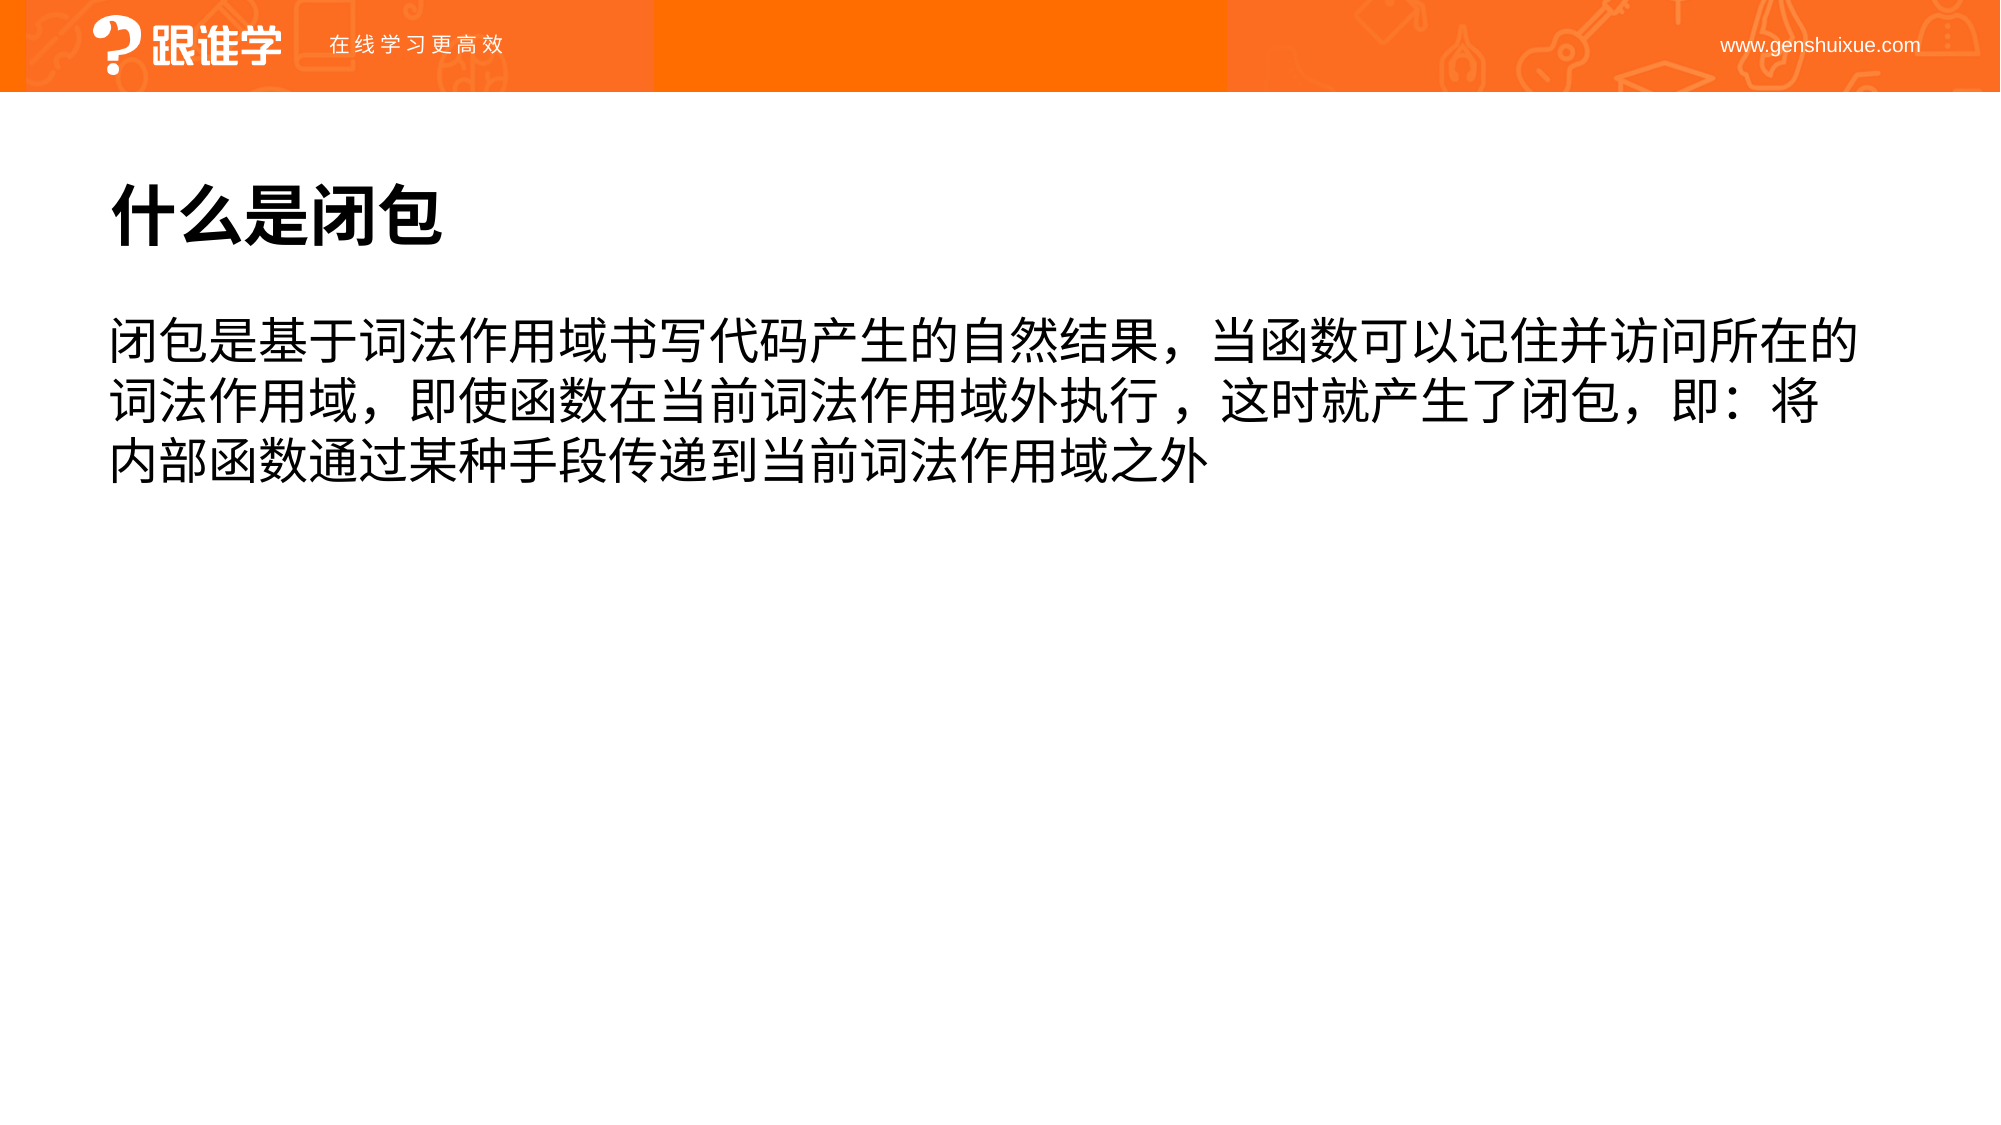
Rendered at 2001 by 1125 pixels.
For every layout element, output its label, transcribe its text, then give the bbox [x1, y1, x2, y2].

text_box 什么是闭包 [95, 166, 460, 262]
picture [0, 0, 2000, 92]
text_box 闭包是基于词法作用域书写代码产生的自然结果，当函数可以记住并访问所在的词法作用域，即使函数在当前词法作用域外执行 ，这时就产生了闭包，即：将内部函数通过某种手段传递到当前词法作用域之外 [93, 301, 1879, 497]
